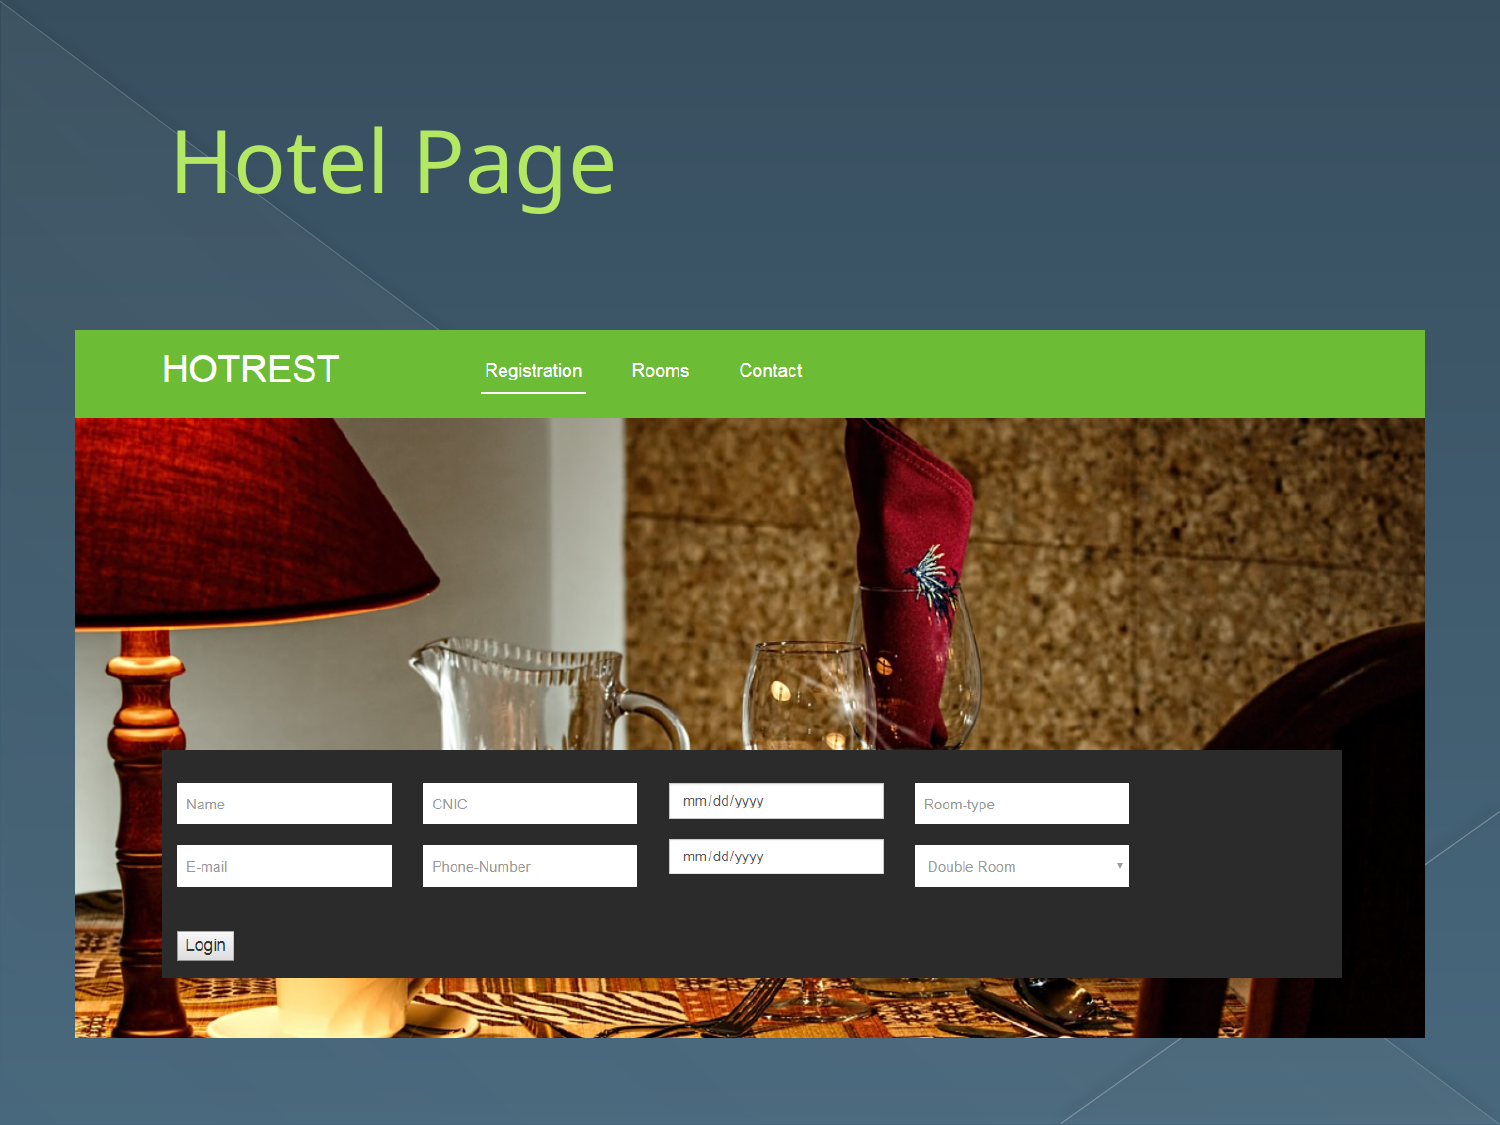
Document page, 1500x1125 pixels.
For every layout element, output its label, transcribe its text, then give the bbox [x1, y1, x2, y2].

title Hotel Page [75, 43, 1425, 274]
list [74, 330, 1426, 1038]
